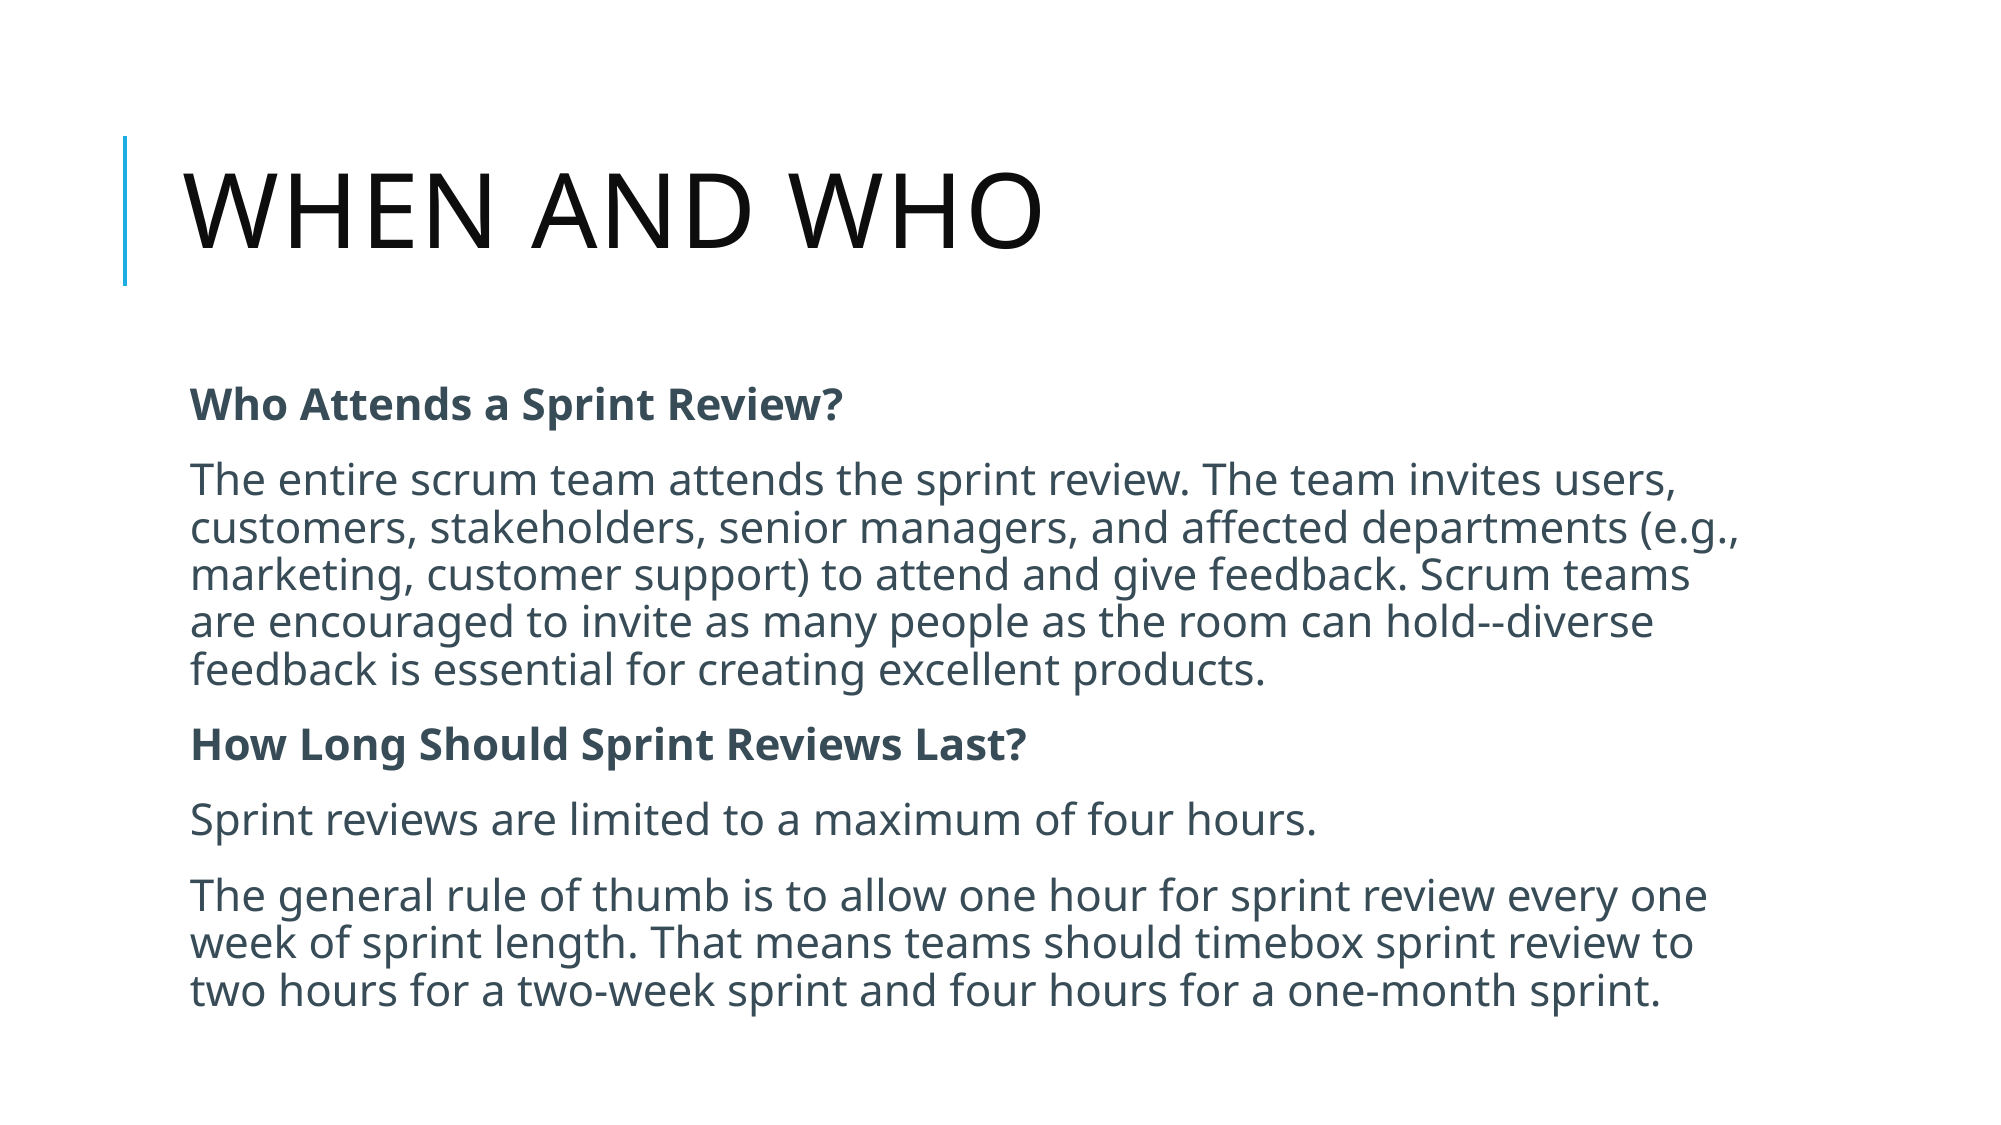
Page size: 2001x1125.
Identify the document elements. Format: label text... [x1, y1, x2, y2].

title When and who [168, 96, 1763, 342]
list Who Attends a Sprint Review? The entire scrum team attends the sprint review. The team invites users, customers, stakeholders, senior managers, and affected departments (e.g., marketing, customer support) to attend and give feedback. Scrum teams are encouraged to invite as many people as the room can hold--diverse feedback is essential for creating excellent products. How Long Should Sprint Reviews Last? Sprint reviews are limited to a maximum of four hours. The general rule of thumb is to allow one hour for sprint review every one week of sprint length. That means teams should timebox sprint review to two hours for a two-week sprint and four hours for a one-month sprint. [168, 375, 1763, 1035]
